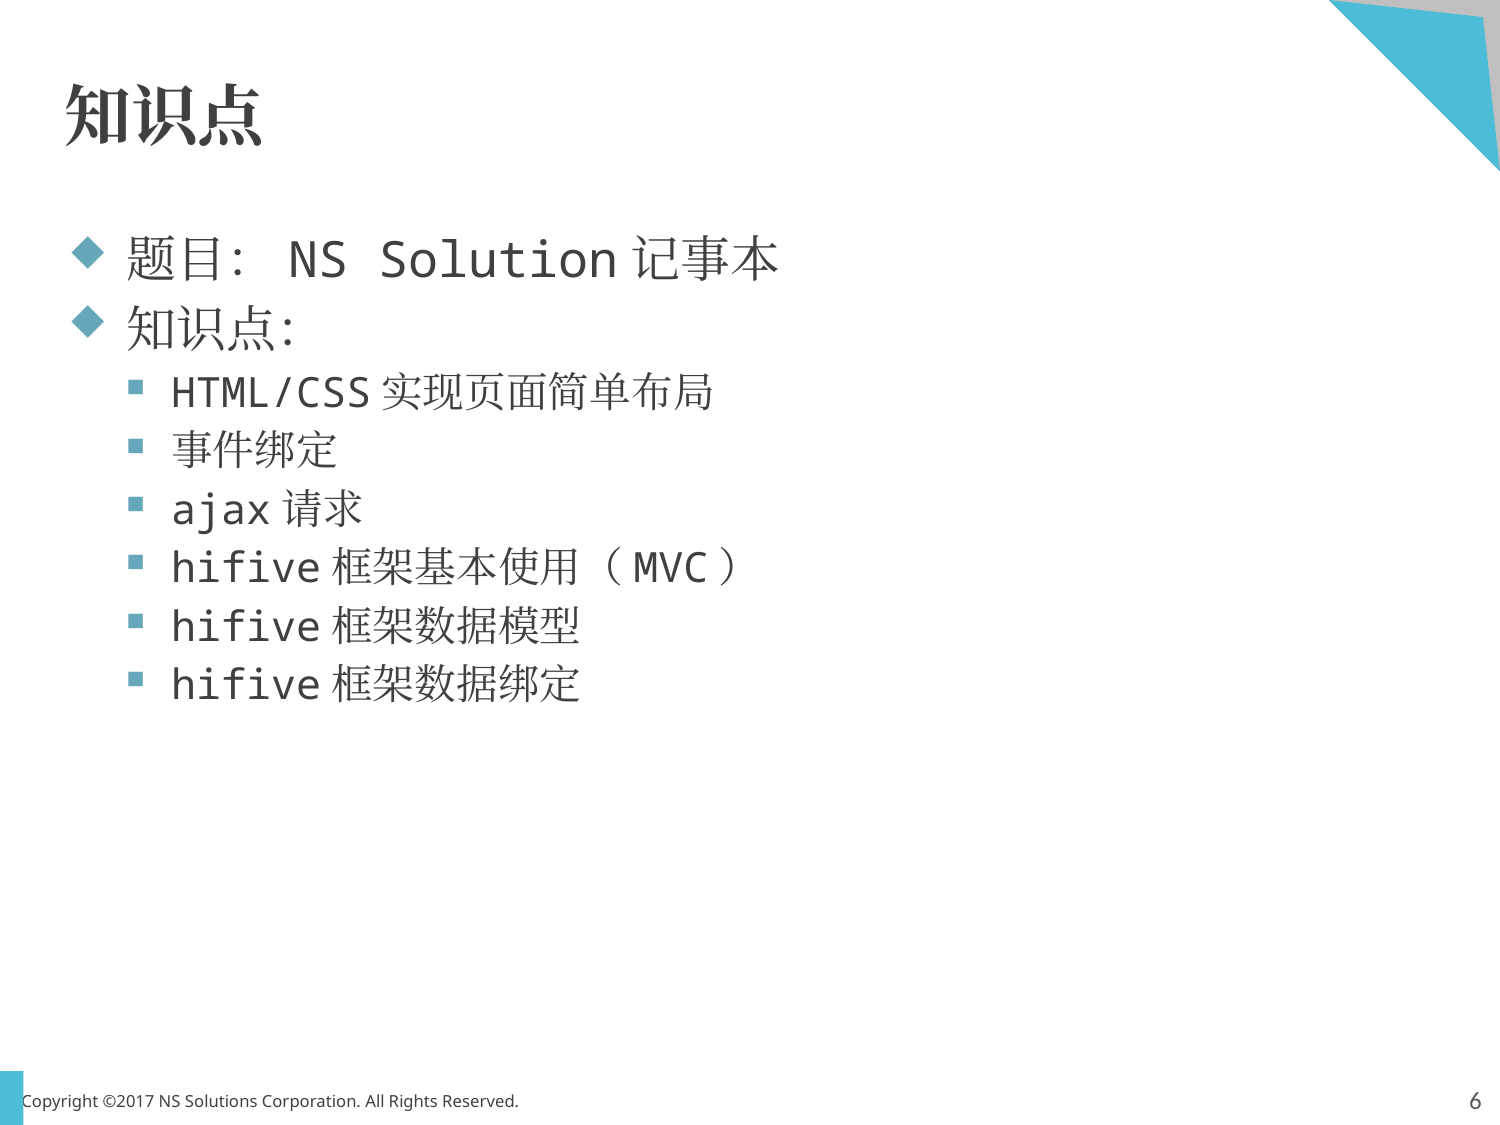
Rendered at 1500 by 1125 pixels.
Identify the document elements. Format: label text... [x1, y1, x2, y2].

slide_number 6 [1407, 1076, 1497, 1123]
title 知识点 [49, 30, 1448, 197]
list 题目：NS Solution记事本 知识点： HTML/CSS实现页面简单布局 事件绑定 ajax请求 hifive框架基本使用（MVC） hifive框架数据模型 hifive框架数据绑定 [52, 219, 1448, 1059]
